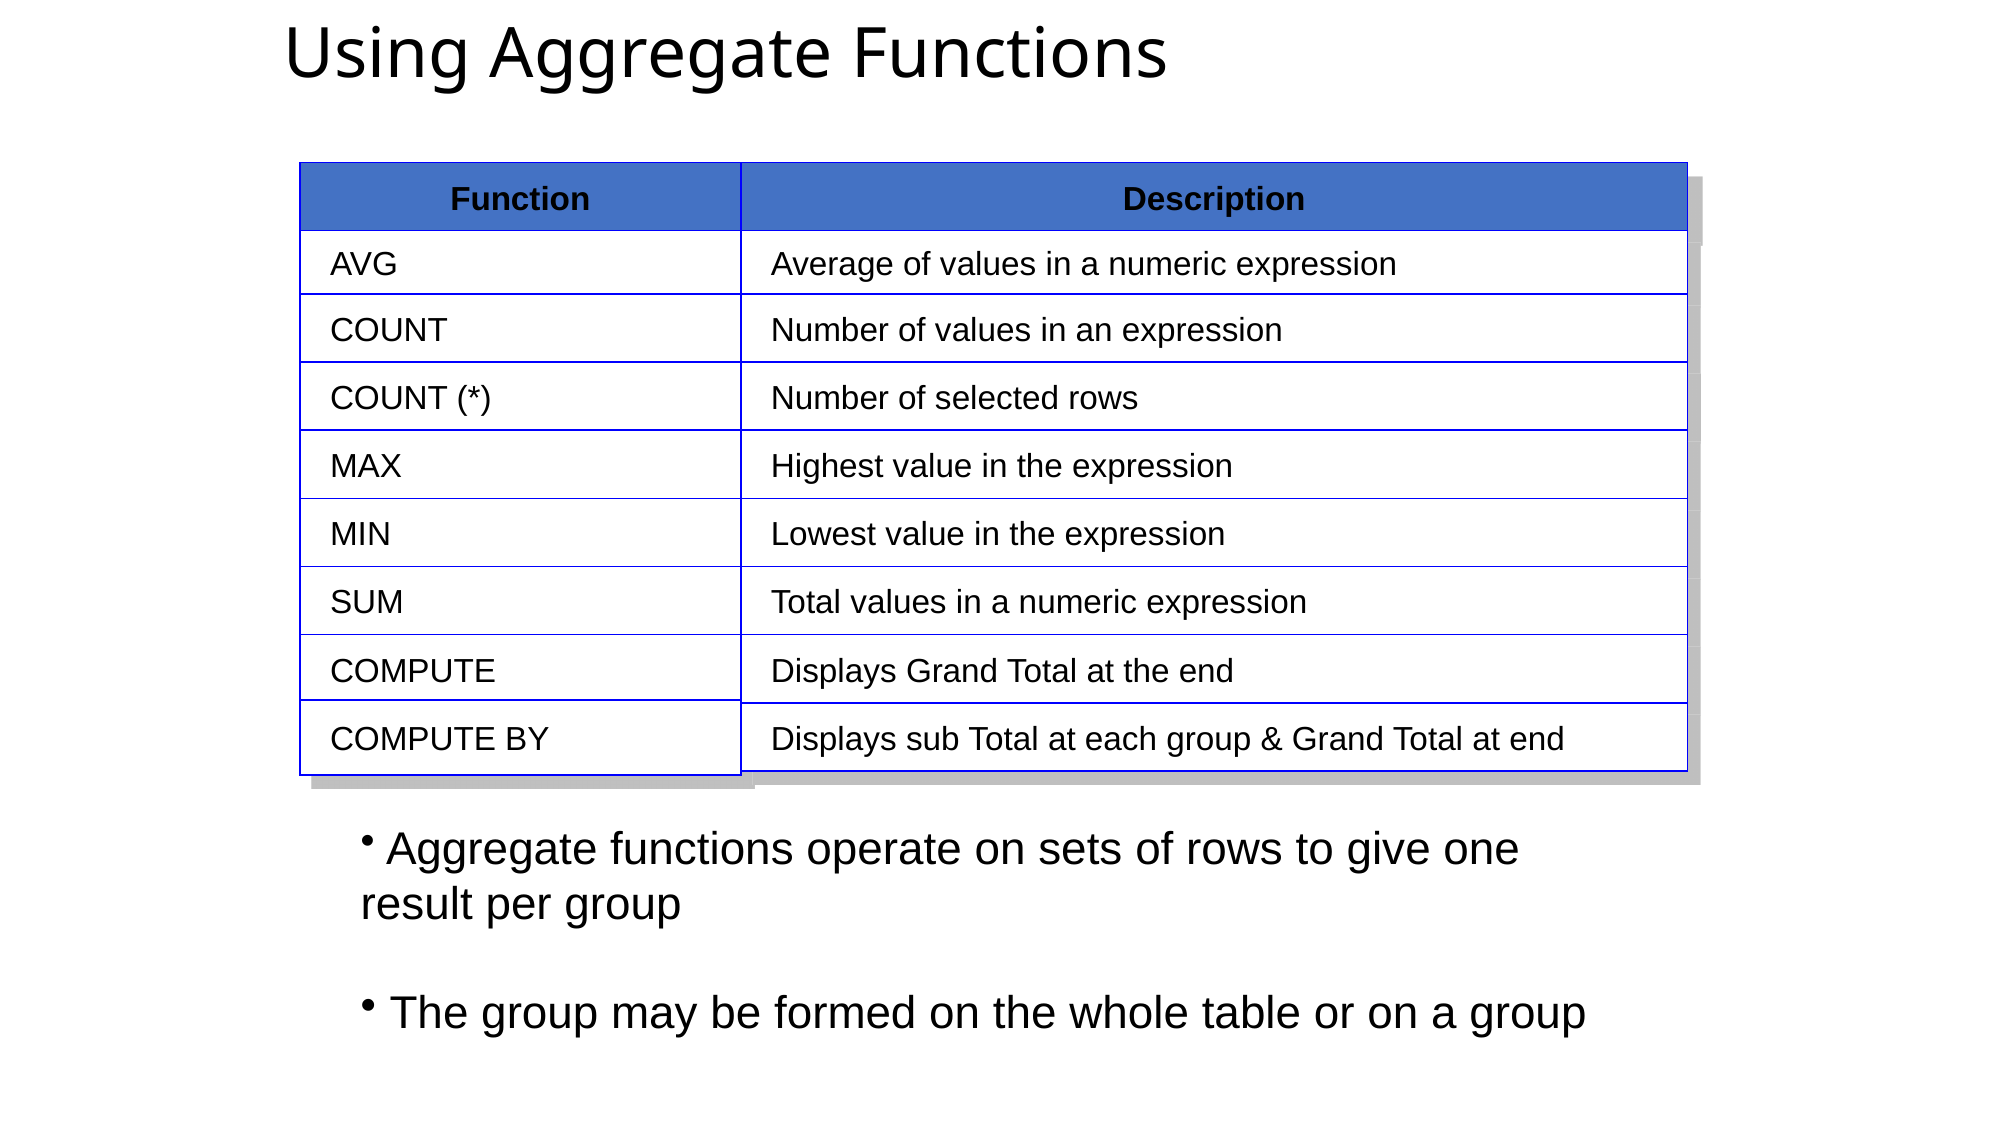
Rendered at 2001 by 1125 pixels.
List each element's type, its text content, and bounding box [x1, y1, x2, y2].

text_box COMPUTE BY [299, 699, 741, 775]
text_box AVG [299, 230, 740, 294]
text_box Displays sub Total at each group & Grand Total at end [740, 702, 1688, 772]
text_box Description [740, 162, 1688, 230]
text_box MIN [299, 498, 740, 566]
text_box Average of values in a numeric expression [740, 230, 1688, 294]
text_box Total values in a numeric expression [740, 566, 1688, 634]
text_box Function [299, 162, 740, 230]
text_box Number of values in an expression [740, 294, 1688, 362]
text_box COUNT [299, 294, 740, 362]
text_box Lowest value in the expression [740, 498, 1688, 566]
text_box SUM [299, 566, 740, 634]
text_box COUNT (*) [299, 362, 740, 430]
text_box Displays Grand Total at the end [740, 634, 1688, 702]
text_box MAX [299, 430, 740, 498]
text_box Number of selected rows [740, 362, 1688, 430]
text_box COMPUTE [299, 634, 740, 699]
title Using Aggregate Functions [249, 9, 1491, 100]
text_box Aggregate functions operate on sets of rows to give one result per group The group may be formed on the whole table or on a group [345, 810, 1688, 1046]
text_box Highest value in the expression [740, 430, 1688, 498]
